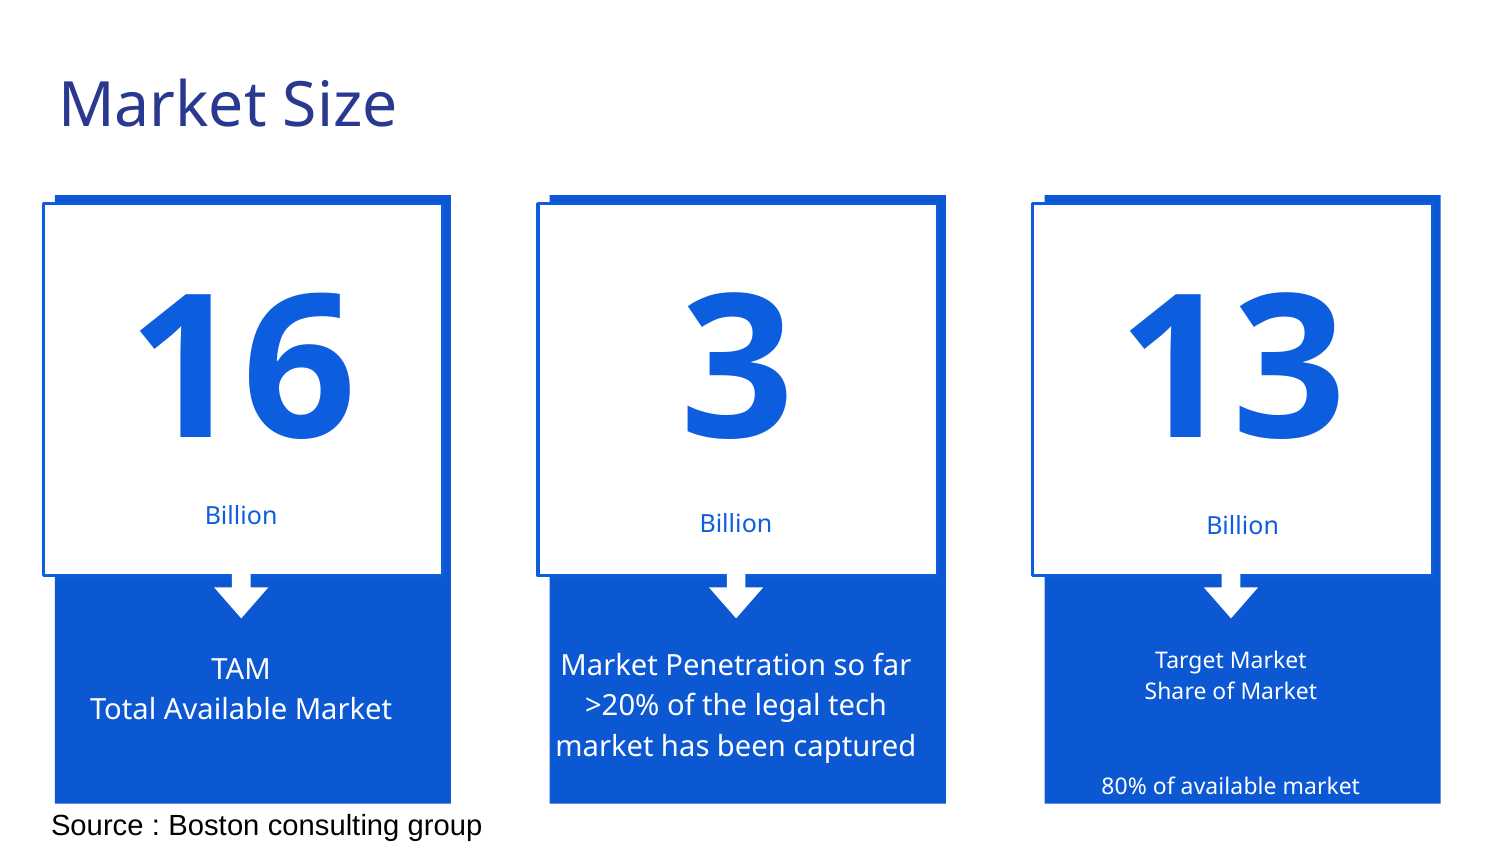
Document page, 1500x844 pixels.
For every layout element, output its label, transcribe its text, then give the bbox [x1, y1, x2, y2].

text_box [537, 194, 947, 805]
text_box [1032, 194, 1442, 805]
title Market Size [43, 49, 1441, 149]
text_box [42, 194, 452, 805]
text_box Source : Boston consulting group [36, 791, 877, 844]
